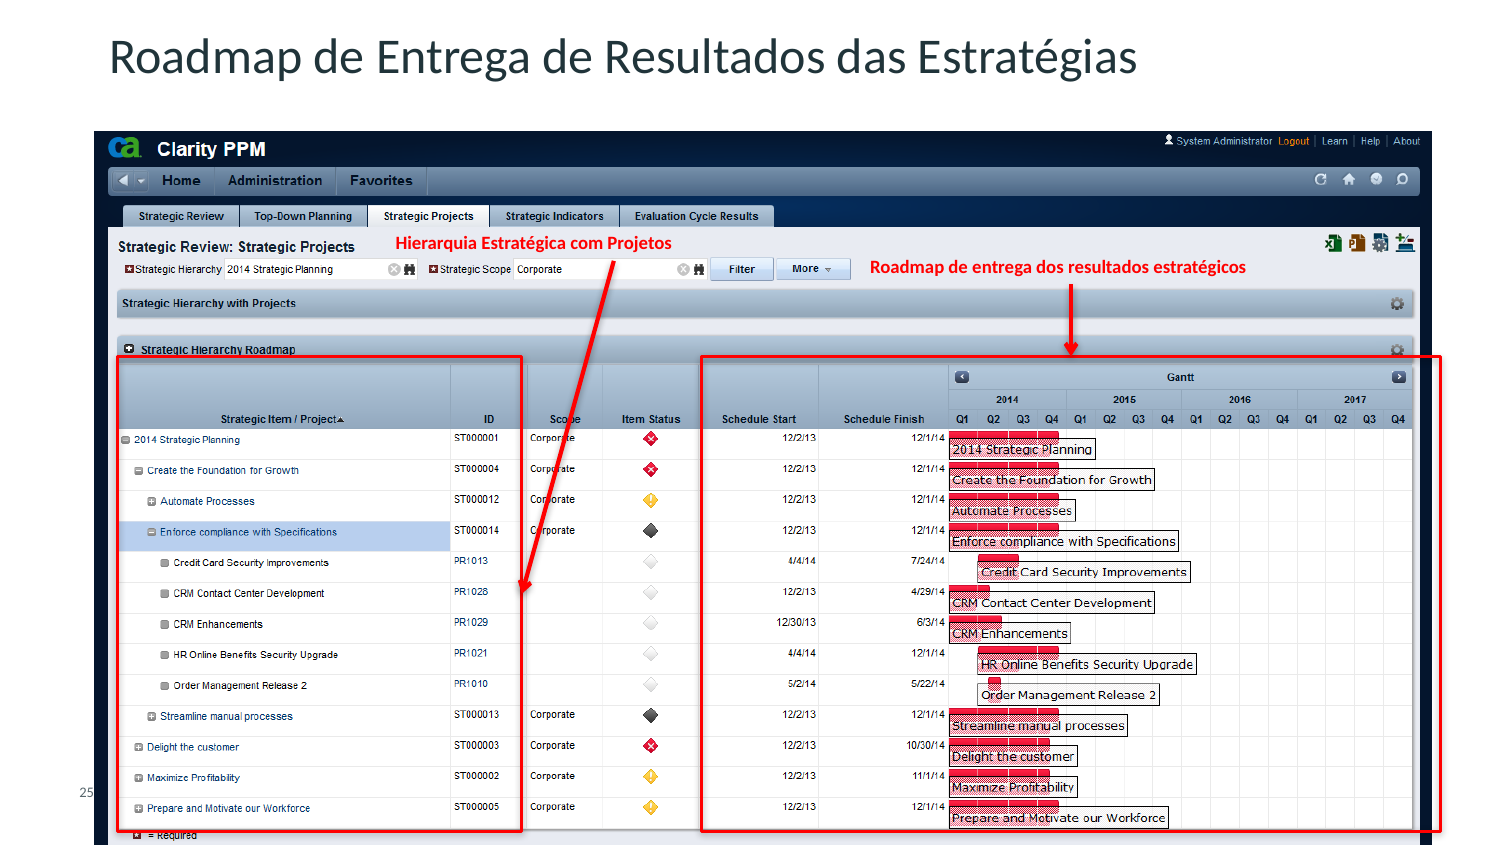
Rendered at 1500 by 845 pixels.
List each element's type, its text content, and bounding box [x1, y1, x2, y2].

title Roadmap de Entrega de Resultados das Estratégias [94, 22, 1427, 113]
picture [94, 130, 1433, 845]
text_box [521, 261, 615, 595]
